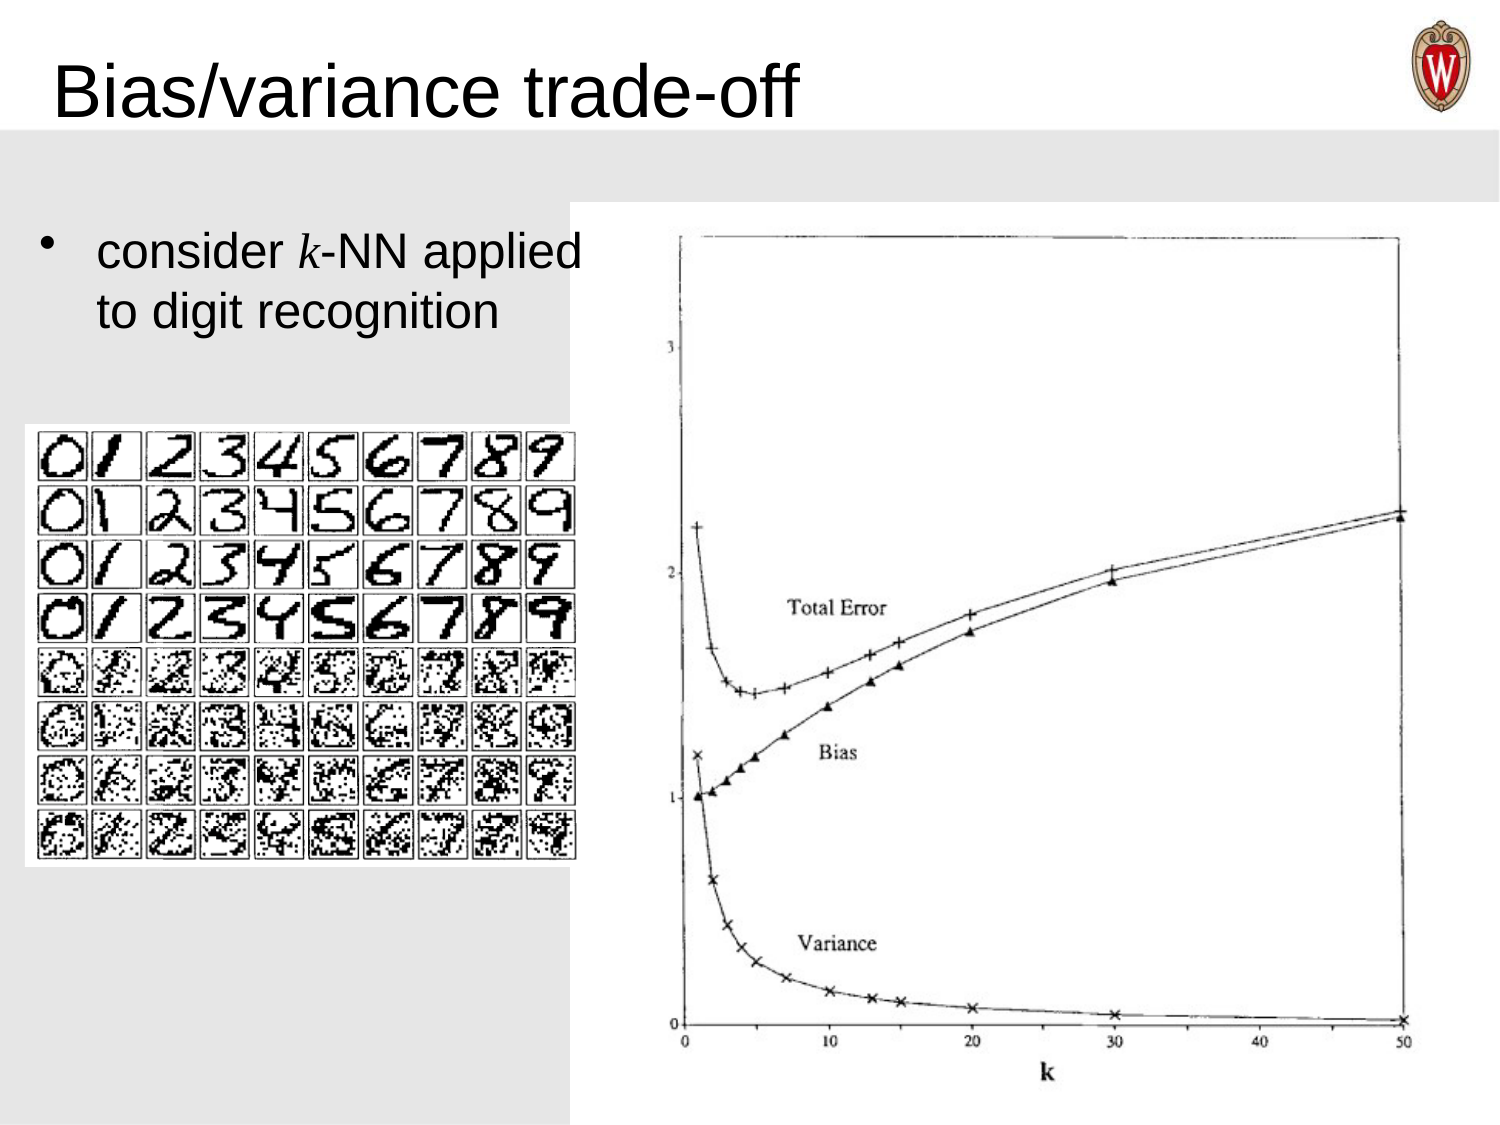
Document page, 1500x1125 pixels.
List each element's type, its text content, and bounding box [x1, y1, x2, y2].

text_box [24, 424, 588, 867]
title Bias/variance trade-off [50, 42, 804, 218]
text_box consider k-NN applied to digit recognition [37, 218, 588, 339]
text_box [570, 202, 1500, 1125]
picture [0, 0, 1500, 1125]
